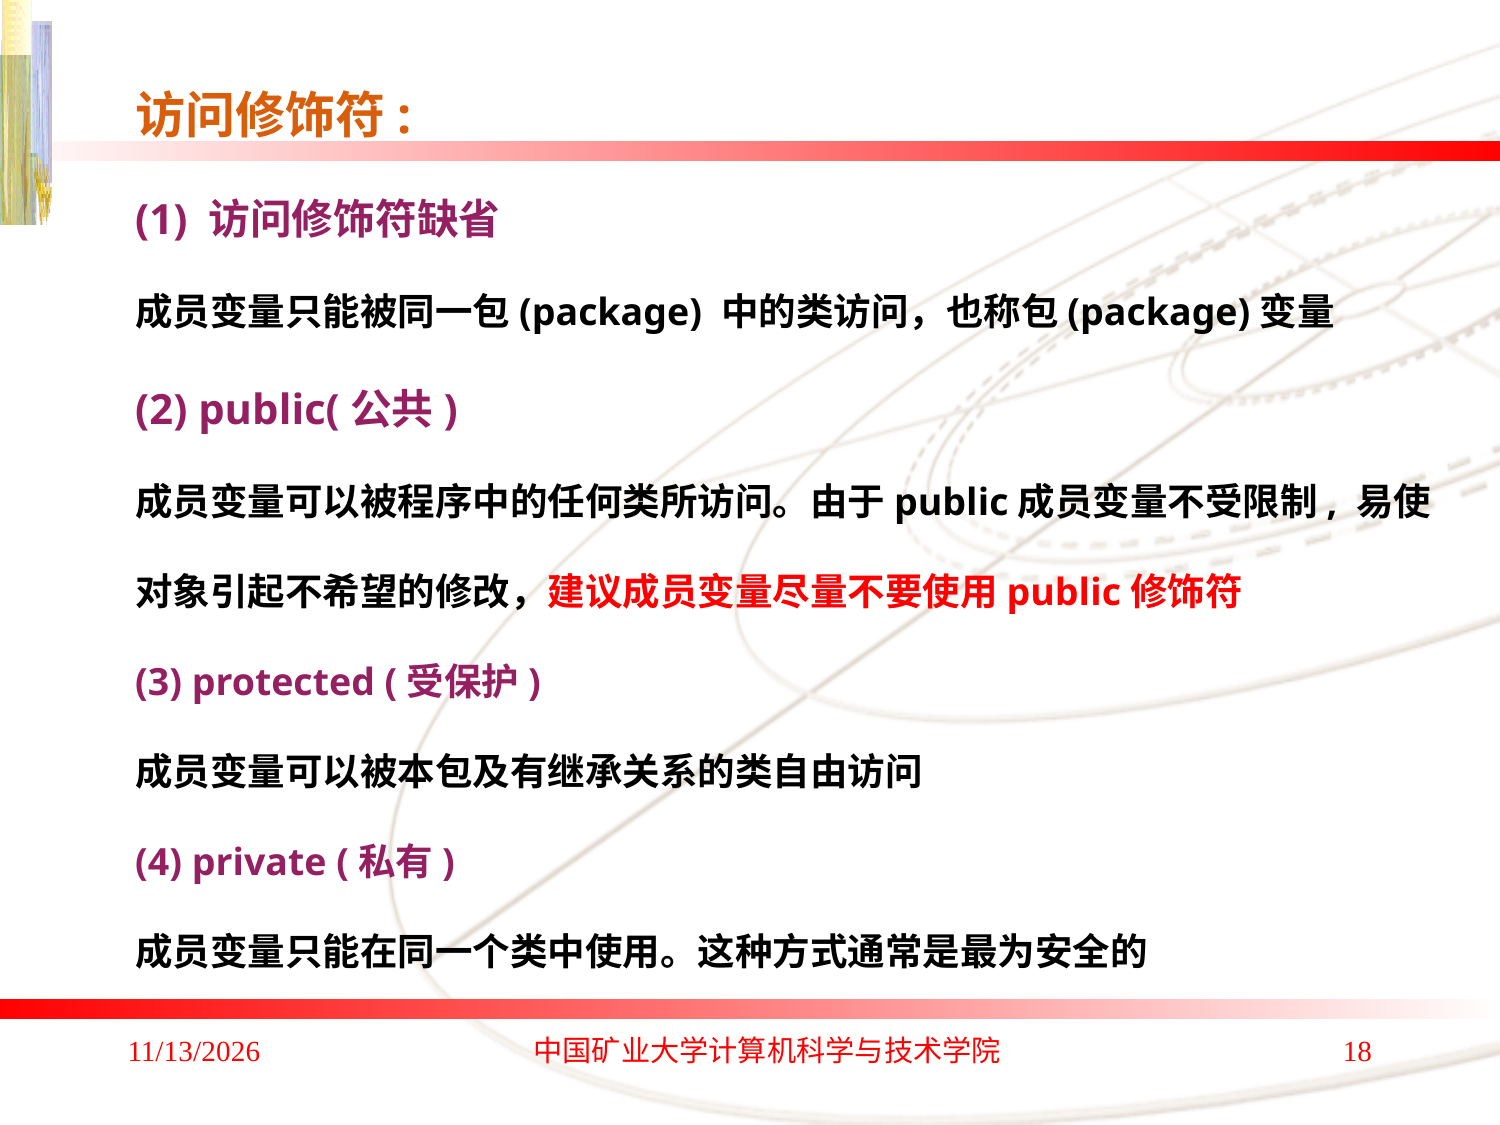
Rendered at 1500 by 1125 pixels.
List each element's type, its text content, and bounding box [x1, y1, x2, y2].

text_box 访问修饰符: (1) 访问修饰符缺省 成员变量只能被同一包(package) 中的类访问，也称包(package)变量 (2) public(公共) 成员变量可以被程序中的任何类所访问。由于public成员变量不受限制, 易使对象引起不希望的修改，建议成员变量尽量不要使用public修饰符 (3) protected (受保护) 成员变量可以被本包及有继承关系的类自由访问 (4) private (私有) 成员变量只能在同一个类中使用。这种方式通常是最为安全的 [120, 21, 1467, 981]
footer 中国矿业大学计算机科学与技术学院 [512, 1025, 1023, 1100]
picture [0, 1018, 1500, 1125]
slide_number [112, 1025, 425, 1100]
slide_number 18 [1074, 1025, 1388, 1100]
picture [0, 0, 1500, 999]
